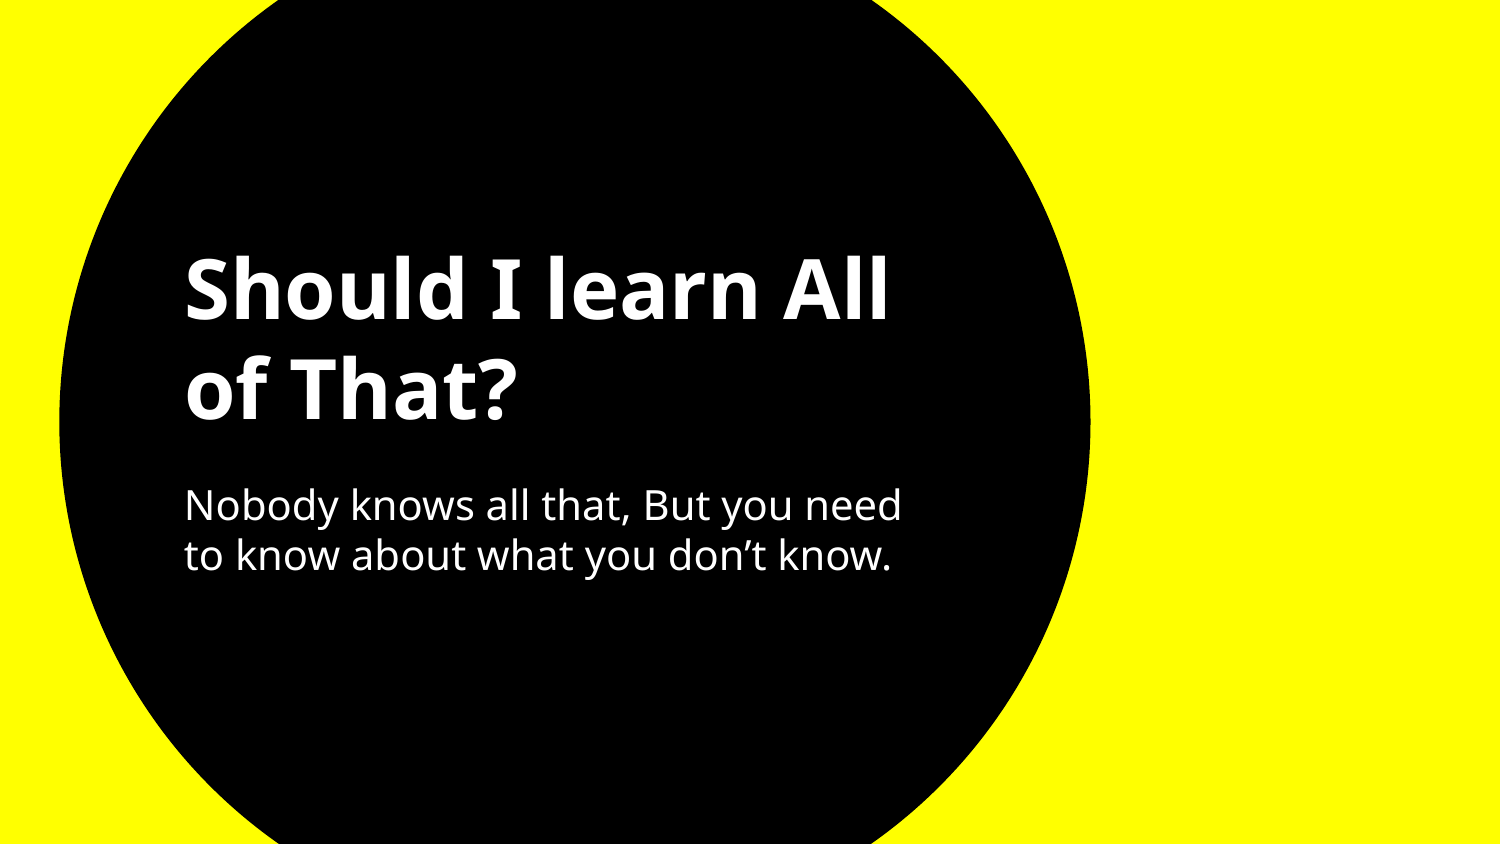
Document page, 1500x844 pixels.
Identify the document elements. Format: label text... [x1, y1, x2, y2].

title Should I learn All of That? [169, 241, 981, 432]
text_box Nobody knows all that, But you need to know about what you don’t know. [169, 471, 920, 586]
